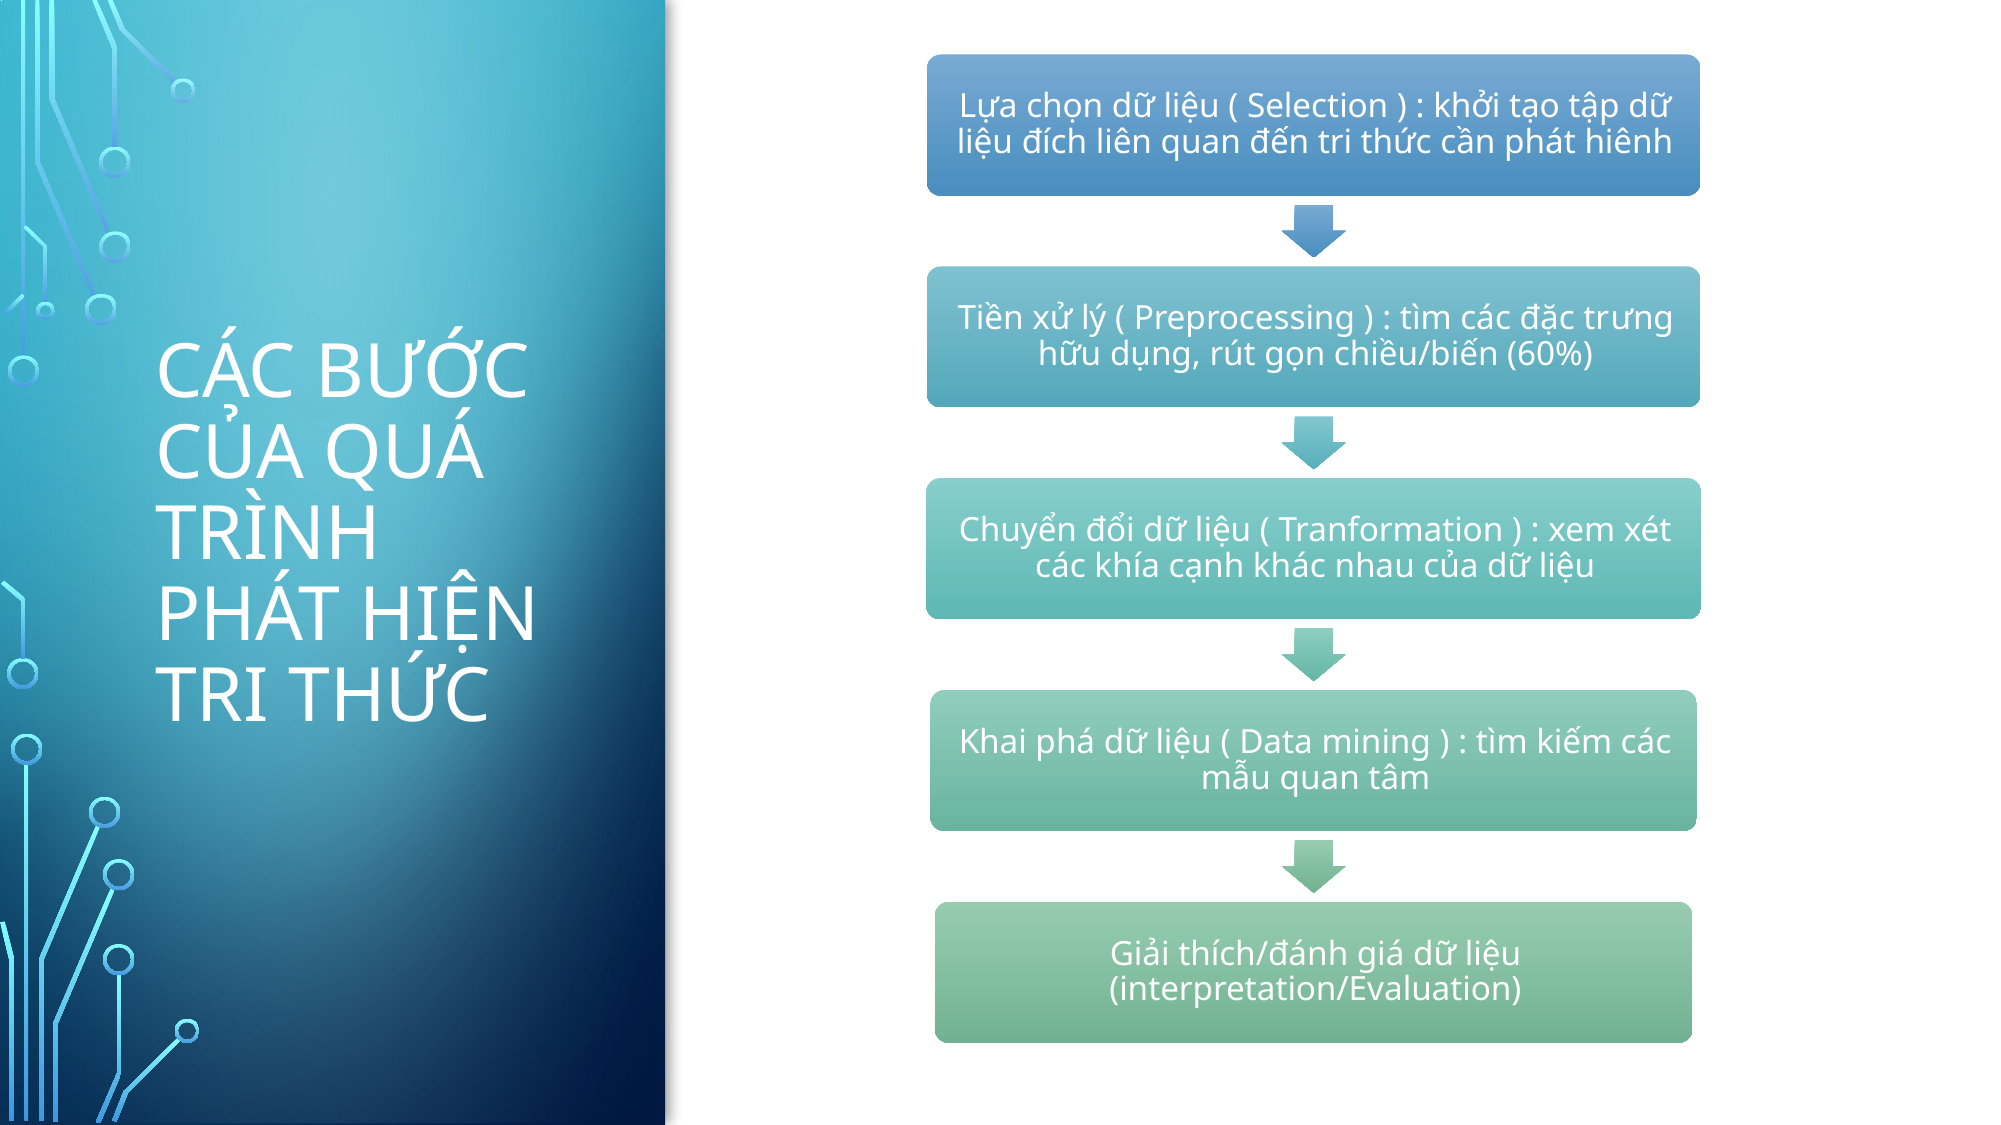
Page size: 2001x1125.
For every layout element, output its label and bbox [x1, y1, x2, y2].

picture [0, 0, 667, 1125]
text_box [678, 0, 2000, 1125]
list [764, 54, 1863, 1044]
